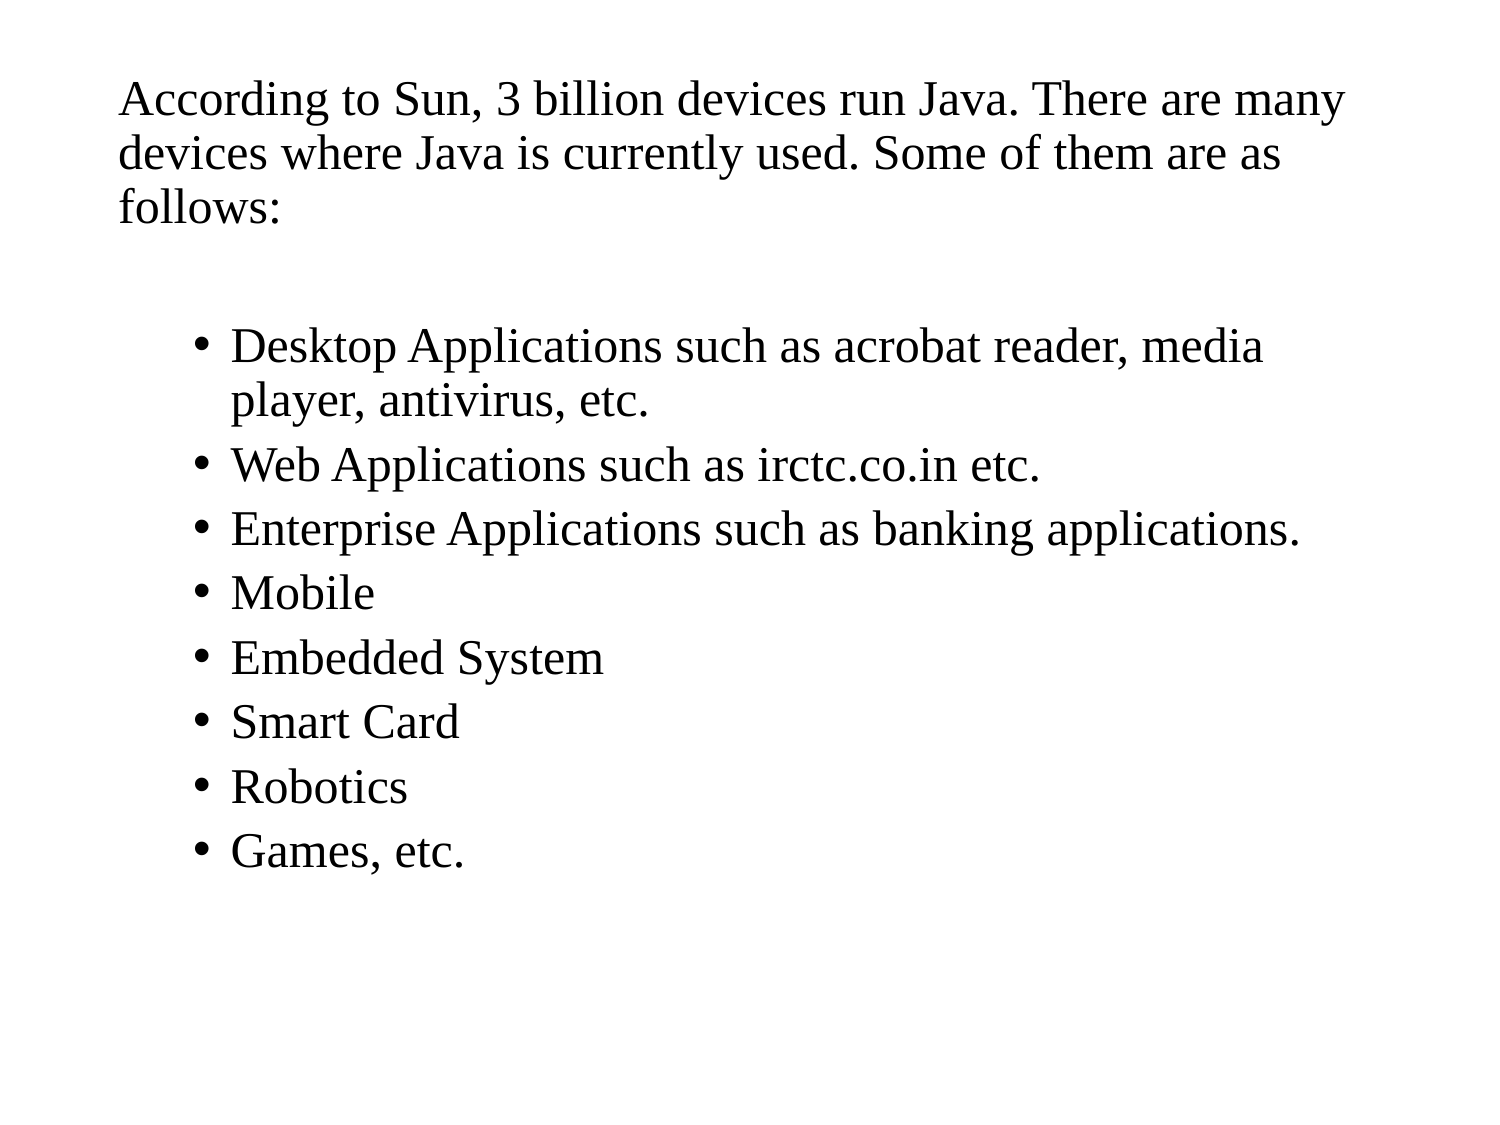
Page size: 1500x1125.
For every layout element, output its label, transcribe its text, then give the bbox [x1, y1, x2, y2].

list According to Sun, 3 billion devices run Java. There are many devices where Java is currently used. Some of them are as follows: Desktop Applications such as acrobat reader, media player, antivirus, etc. Web Applications such as irctc.co.in etc. Enterprise Applications such as banking applications. Mobile Embedded System Smart Card Robotics Games, etc. [103, 65, 1397, 1014]
